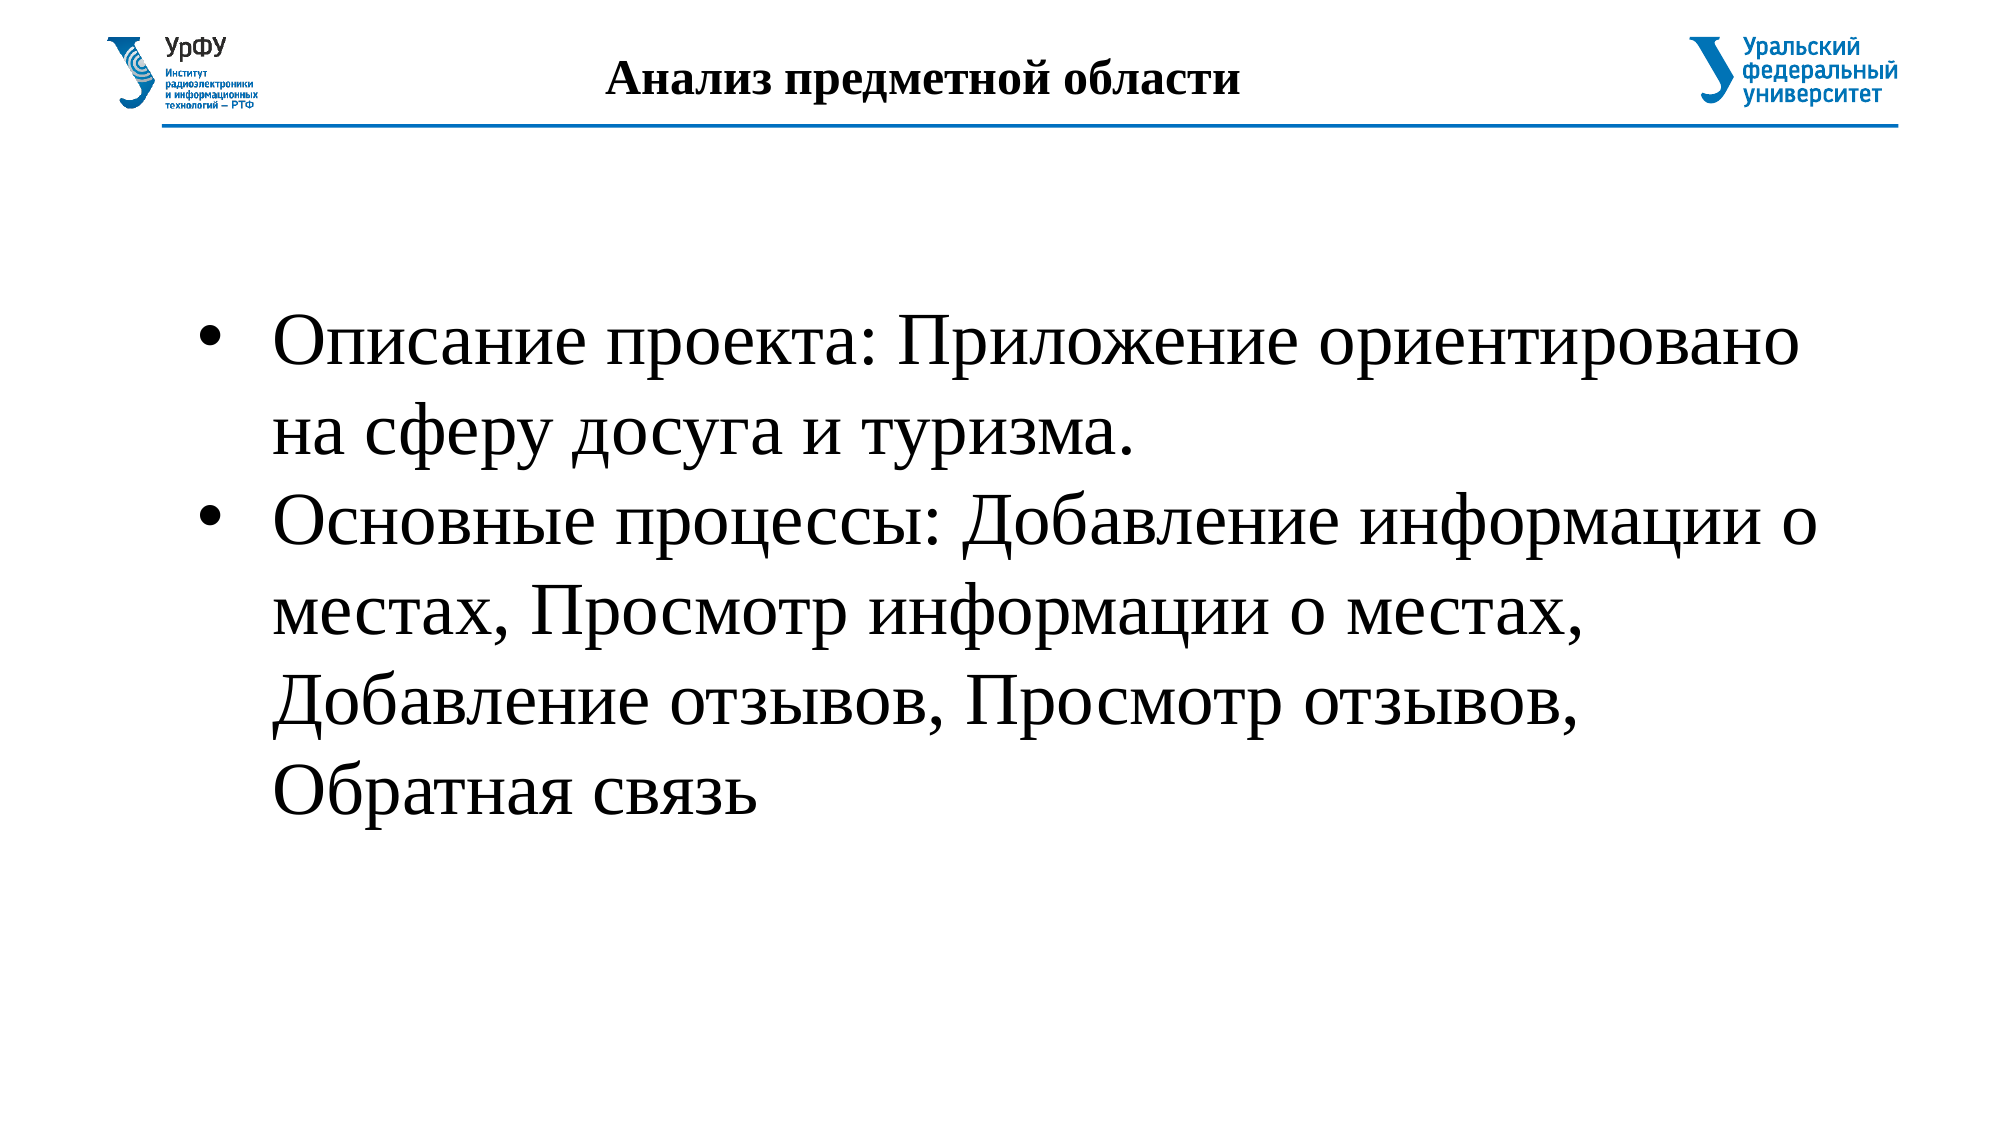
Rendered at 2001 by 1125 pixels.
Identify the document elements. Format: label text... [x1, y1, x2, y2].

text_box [1687, 35, 1899, 109]
picture [107, 37, 258, 109]
text_box [161, 123, 1899, 129]
text_box Описание проекта: Приложение ориентировано на сферу досуга и туризма. Основные процессы: Добавление информации о местах, Просмотр информации о местах, Добавление отзывов, Просмотр отзывов, Обратная связь [182, 282, 1859, 837]
text_box Анализ предметной области [473, 37, 1374, 113]
